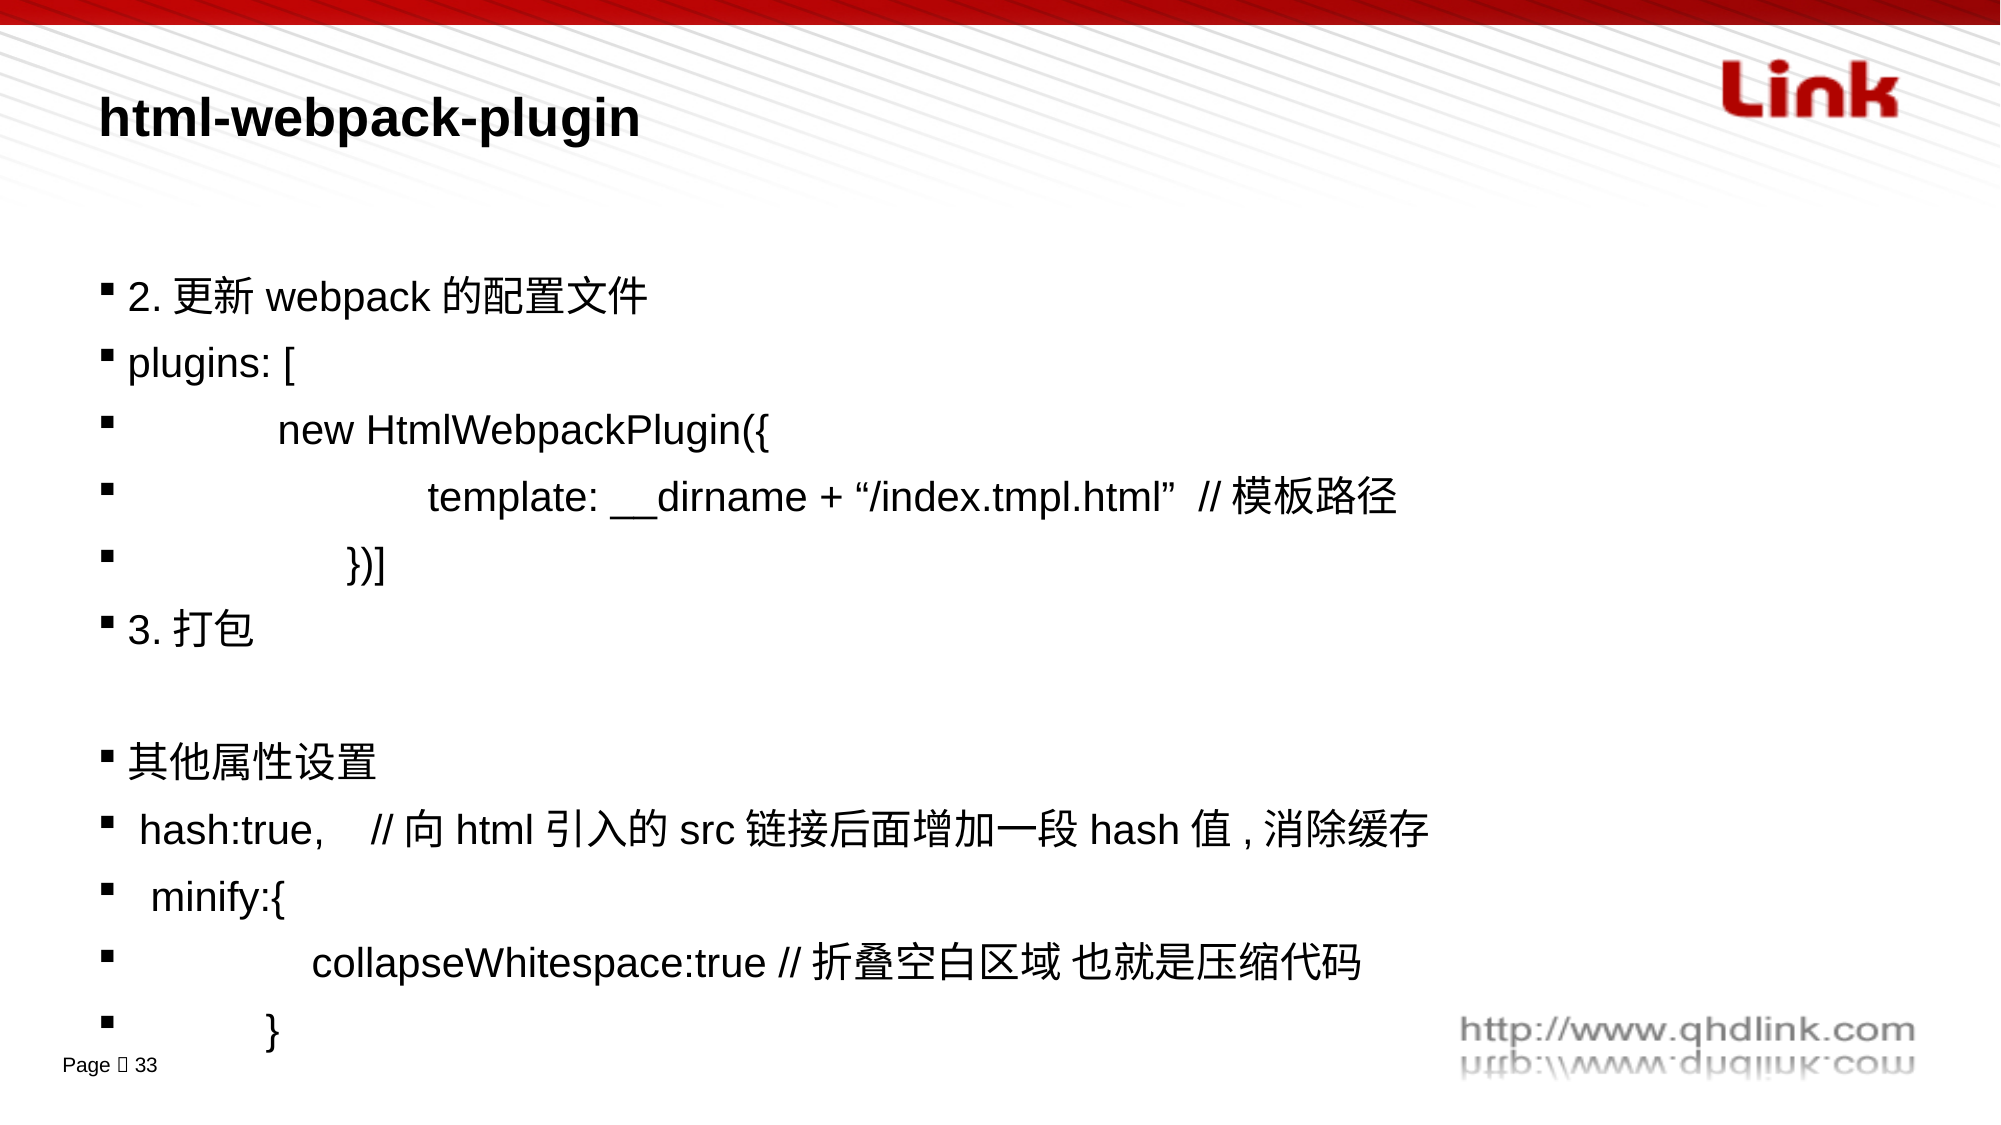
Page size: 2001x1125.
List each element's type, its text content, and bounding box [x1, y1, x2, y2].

picture [0, 0, 2001, 1125]
title html-webpack-plugin [98, 82, 1654, 189]
list 2.更新webpack的配置文件 plugins: [ new HtmlWebpackPlugin({ template: __dirname + “/index.tmpl.html” //模板路径 })] 3.打包 其他属性设置 hash:true, //向html引入的src链接后面增加一段hash值,消除缓存 minify:{ collapseWhitespace:true //折叠空白区域 也就是压缩代码 } [97, 269, 1963, 977]
